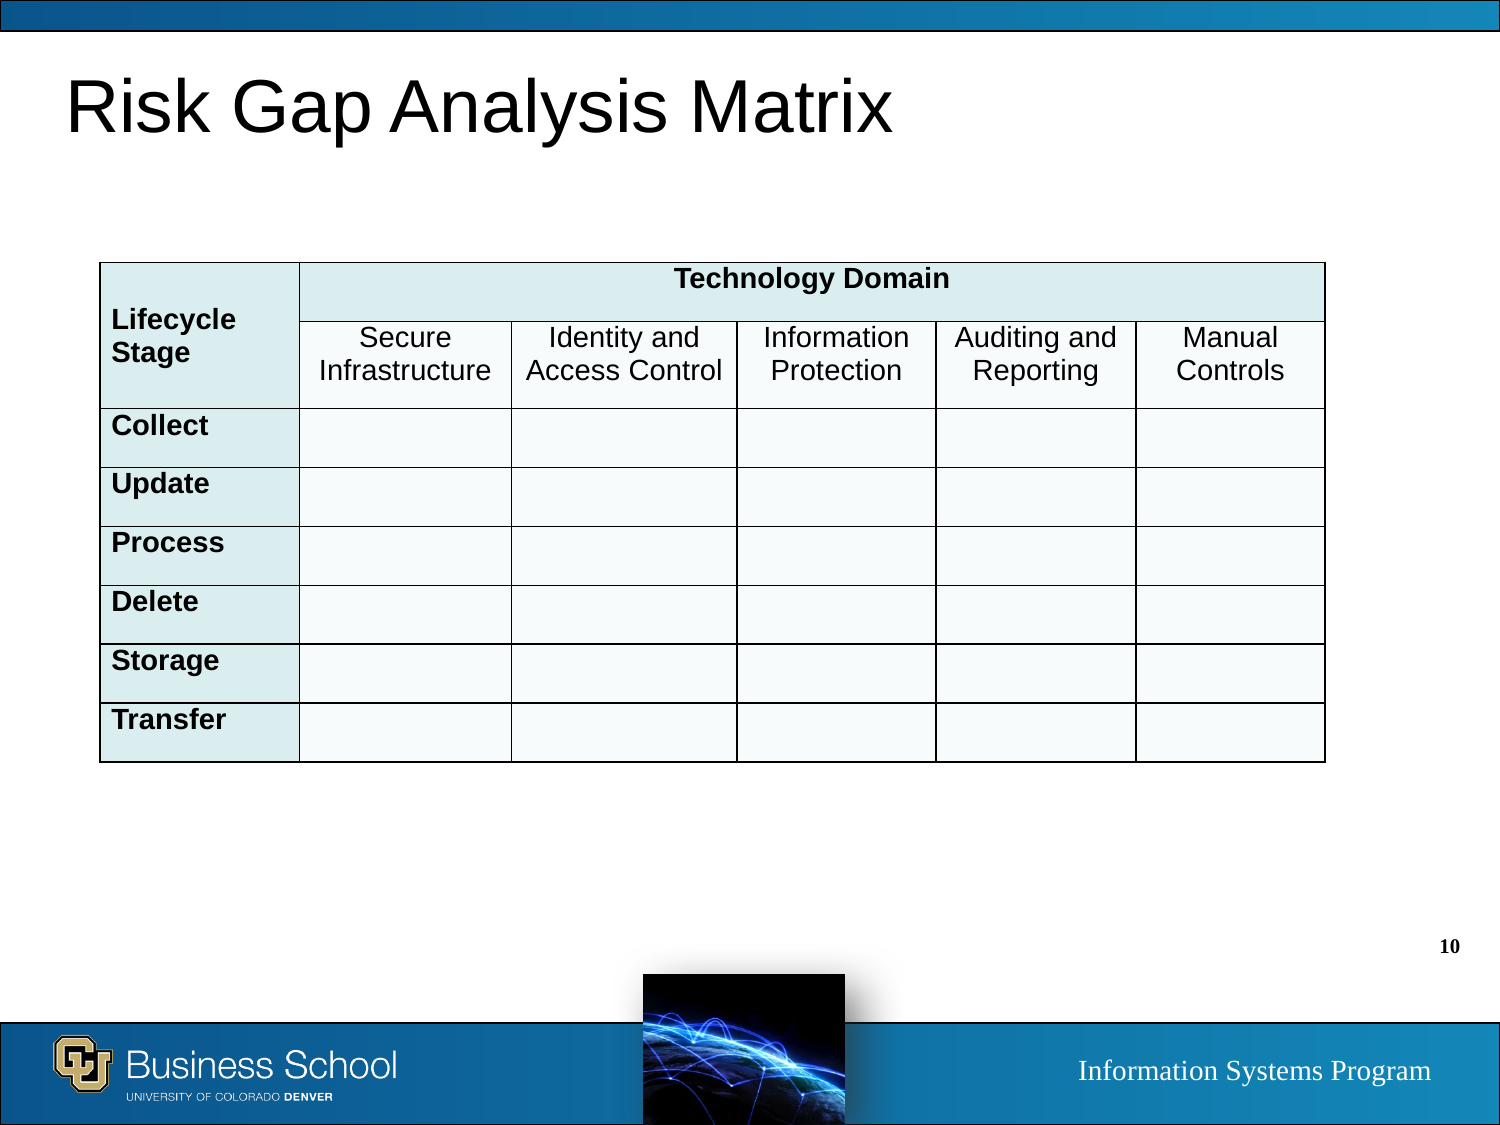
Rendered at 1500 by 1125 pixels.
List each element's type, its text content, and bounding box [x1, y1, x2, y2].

table_cell Secure Infrastructure [300, 322, 511, 408]
table_cell Delete [101, 586, 299, 643]
table_cell [937, 527, 1135, 585]
table_header Technology Domain [300, 263, 1324, 321]
picture [643, 974, 845, 1125]
table_cell Auditing and Reporting [937, 322, 1135, 408]
table_cell Update [101, 468, 299, 526]
table_cell [738, 527, 935, 585]
table_cell Identity and Access Control [512, 322, 736, 408]
table_cell [300, 586, 511, 643]
picture [53, 1034, 396, 1101]
table_cell [937, 645, 1135, 702]
table_cell [738, 409, 935, 467]
table_cell [512, 527, 736, 585]
table_cell [300, 527, 511, 585]
title Risk Gap Analysis Matrix [49, 49, 1426, 163]
table_cell [512, 704, 736, 761]
table_header Lifecycle Stage [101, 263, 299, 408]
table_cell [1137, 409, 1324, 467]
table_cell [300, 468, 511, 526]
table_cell [937, 468, 1135, 526]
table_cell Information Protection [738, 322, 935, 408]
table_cell [512, 586, 736, 643]
table_cell [738, 704, 935, 761]
table_cell [937, 409, 1135, 467]
table_cell Collect [101, 409, 299, 467]
table_cell [1137, 704, 1324, 761]
table_cell [300, 645, 511, 702]
table_cell [1137, 586, 1324, 643]
table_cell [512, 409, 736, 467]
table_cell [1137, 527, 1324, 585]
table_cell [300, 704, 511, 761]
table_cell [300, 409, 511, 467]
table_cell [937, 704, 1135, 761]
table_cell Manual Controls [1137, 322, 1324, 408]
table_cell Process [101, 527, 299, 585]
table_cell [738, 468, 935, 526]
table_cell [512, 468, 736, 526]
table_cell [1137, 645, 1324, 702]
table_cell Transfer [101, 704, 299, 761]
table_cell [937, 586, 1135, 643]
table_cell Storage [101, 645, 299, 702]
table_cell [738, 586, 935, 643]
table_cell [512, 645, 736, 702]
table_cell [1137, 468, 1324, 526]
table_cell [738, 645, 935, 702]
